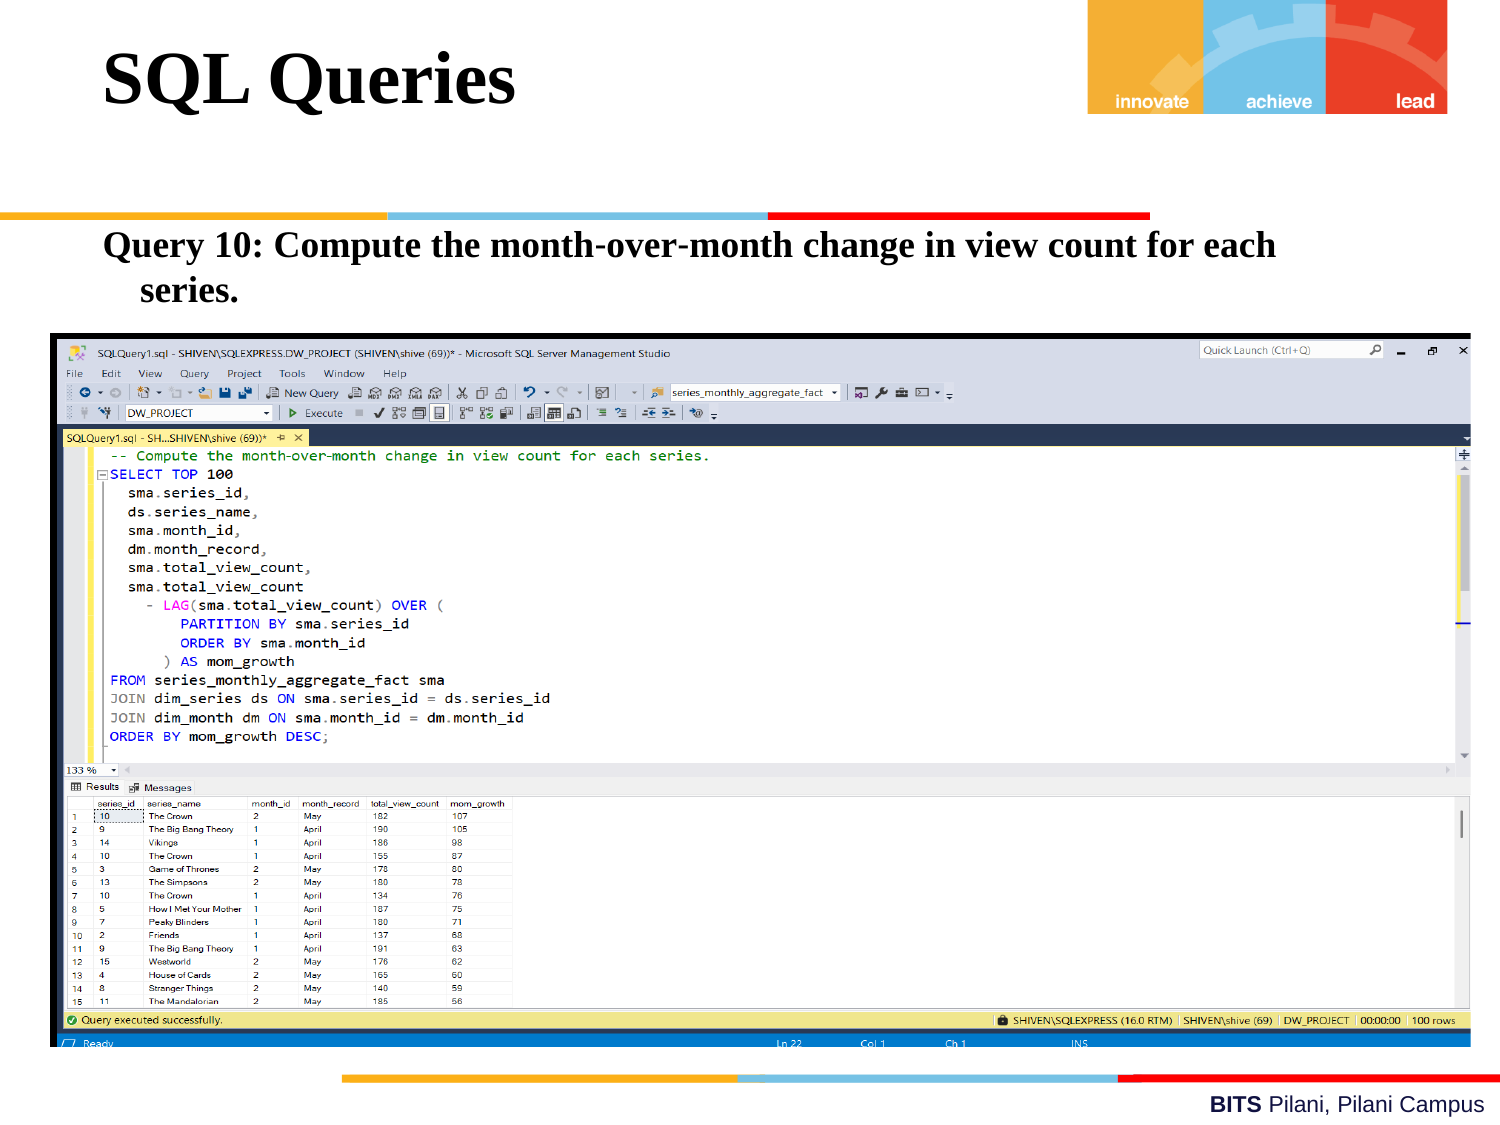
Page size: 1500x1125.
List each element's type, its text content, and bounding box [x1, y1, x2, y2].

list Query 10: Compute the month‑over‑month change in view count for each series. [50, 212, 1400, 332]
picture [49, 333, 1471, 1047]
list SQL Queries [50, 24, 1088, 213]
picture [1087, 0, 1448, 114]
